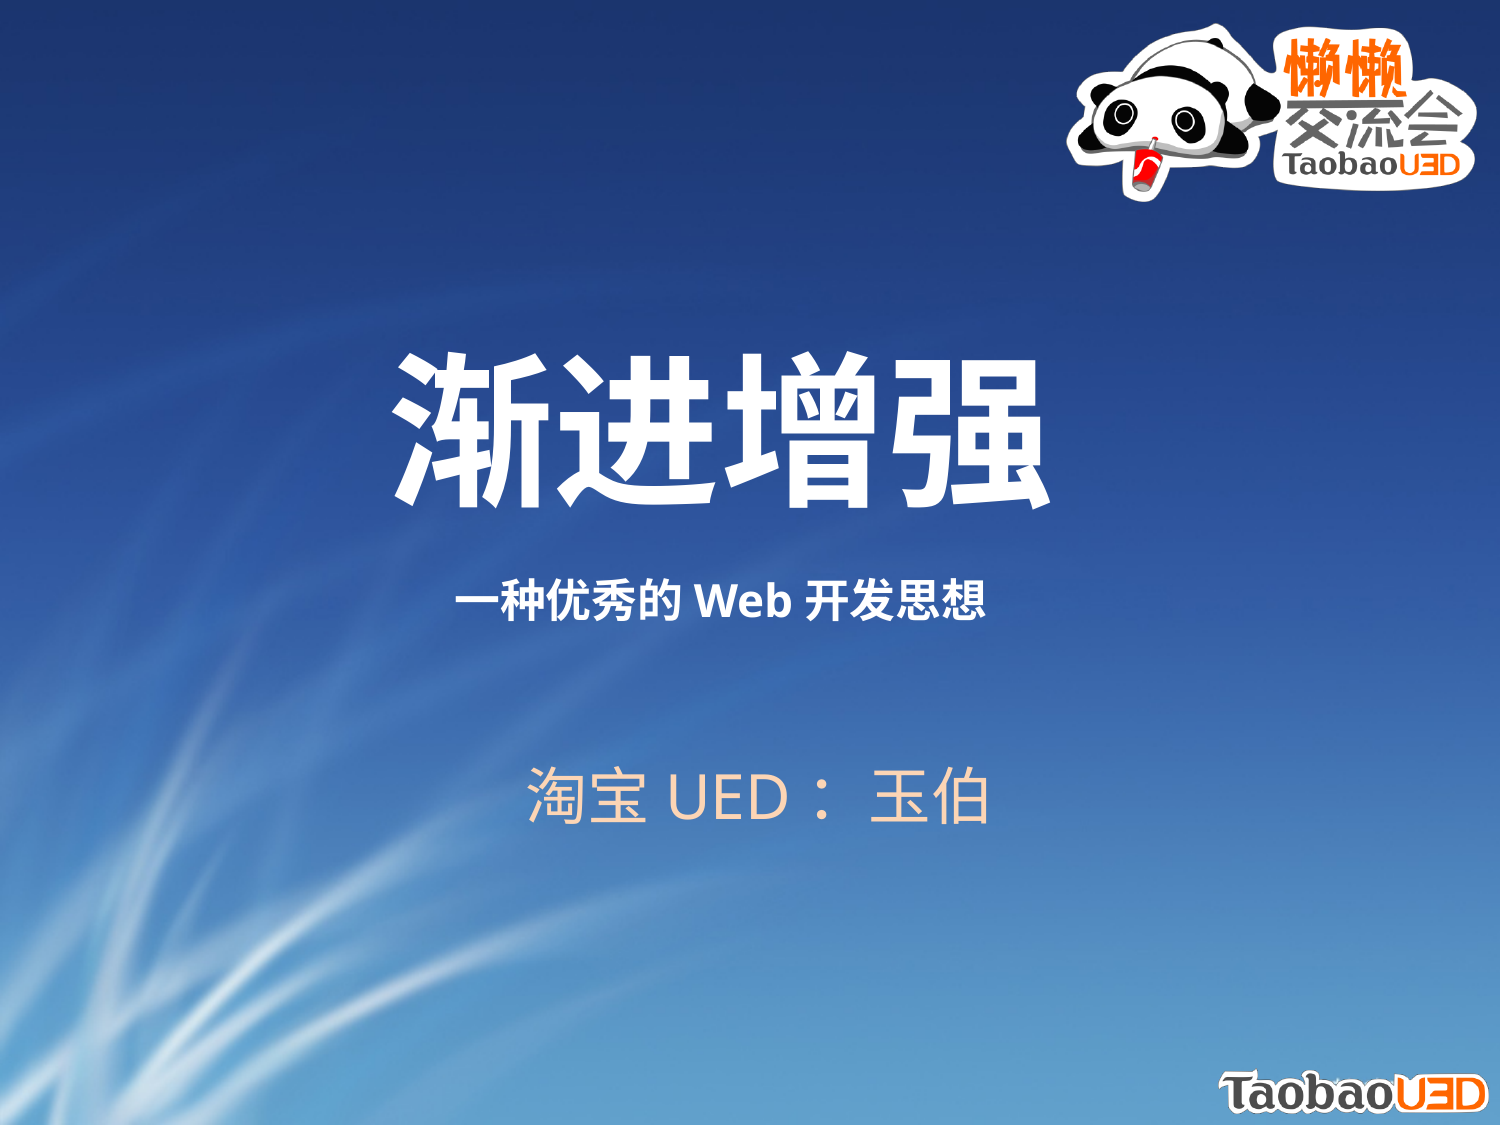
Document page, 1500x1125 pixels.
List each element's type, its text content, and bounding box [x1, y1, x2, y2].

subtitle 淘宝UED：玉伯 [503, 750, 1015, 851]
title 渐进增强 一种优秀的Web开发思想 [164, 269, 1278, 685]
picture [0, 0, 1500, 1125]
